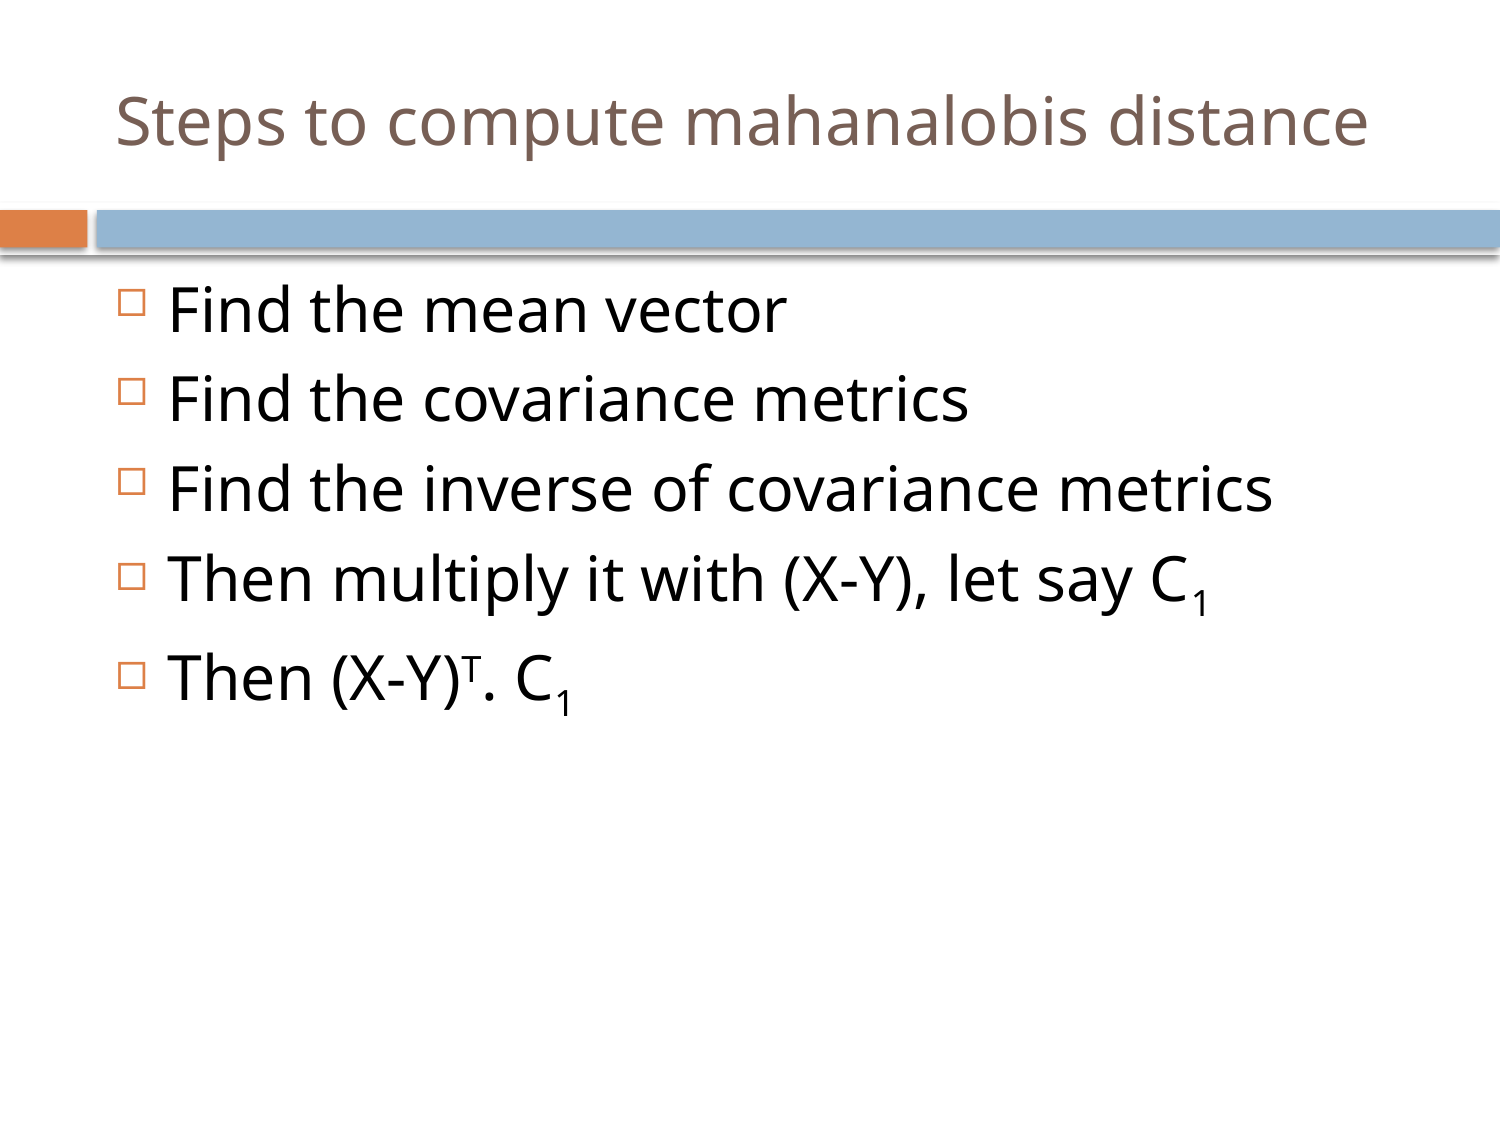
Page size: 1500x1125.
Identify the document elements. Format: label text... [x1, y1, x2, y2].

list Find the mean vector Find the covariance metrics Find the inverse of covariance metrics Then multiply it with (X-Y), let say C1 Then (X-Y)T. C1 [100, 262, 1438, 1000]
title Steps to compute mahanalobis distance [100, 37, 1438, 200]
